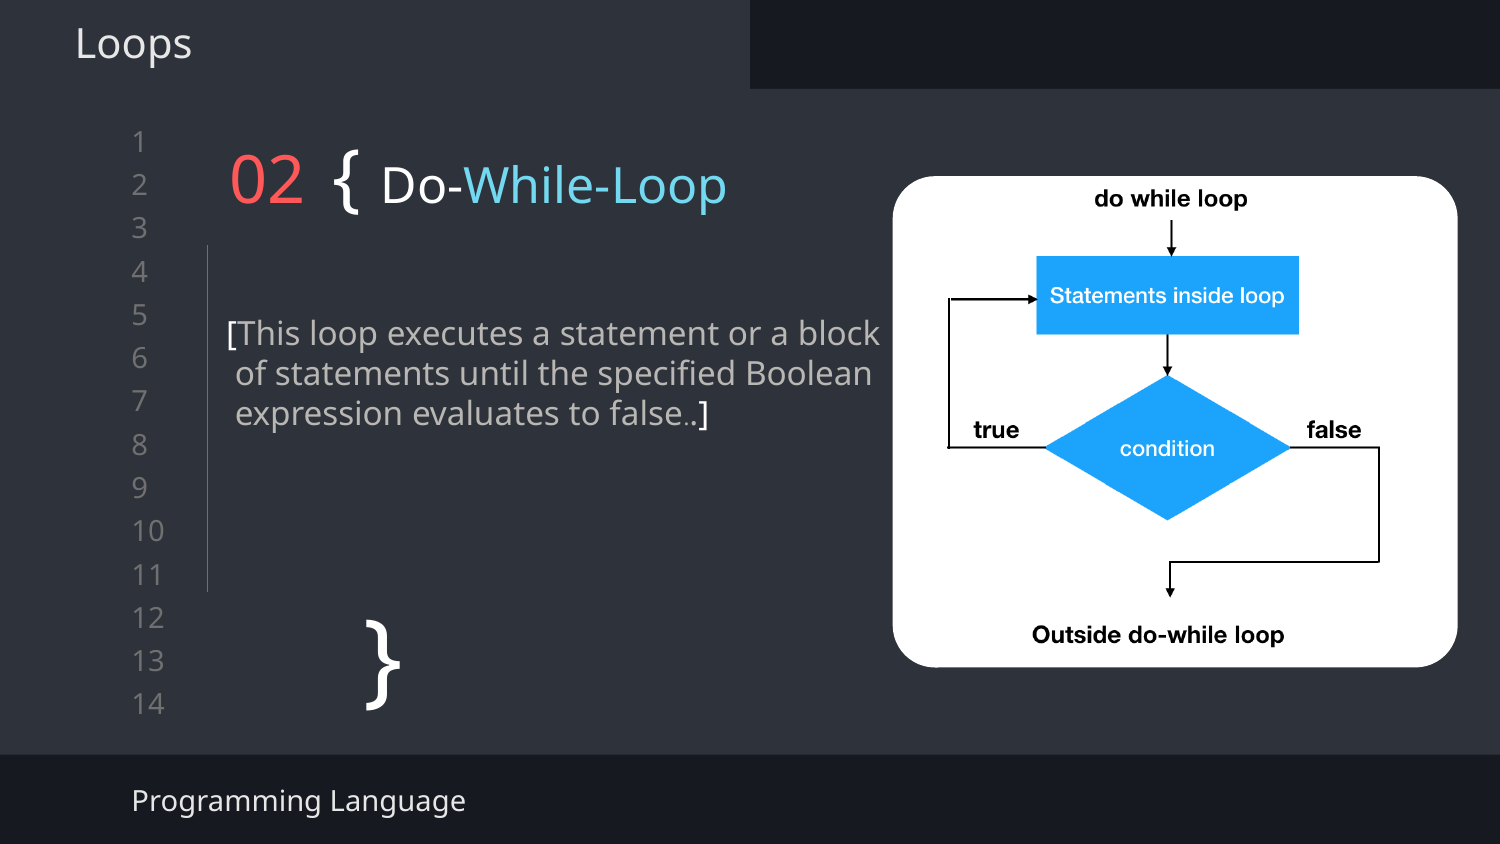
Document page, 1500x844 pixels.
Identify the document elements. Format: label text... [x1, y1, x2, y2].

text_box } [348, 588, 432, 717]
title [This loop executes a statement or a block of statements until the specified Boolean expression evaluates to false..] [212, 281, 887, 463]
picture [892, 175, 1458, 668]
subtitle Programming Language [116, 770, 915, 829]
subtitle Loops [39, 12, 244, 72]
title 02 { Do-While-Loop [104, 70, 881, 253]
